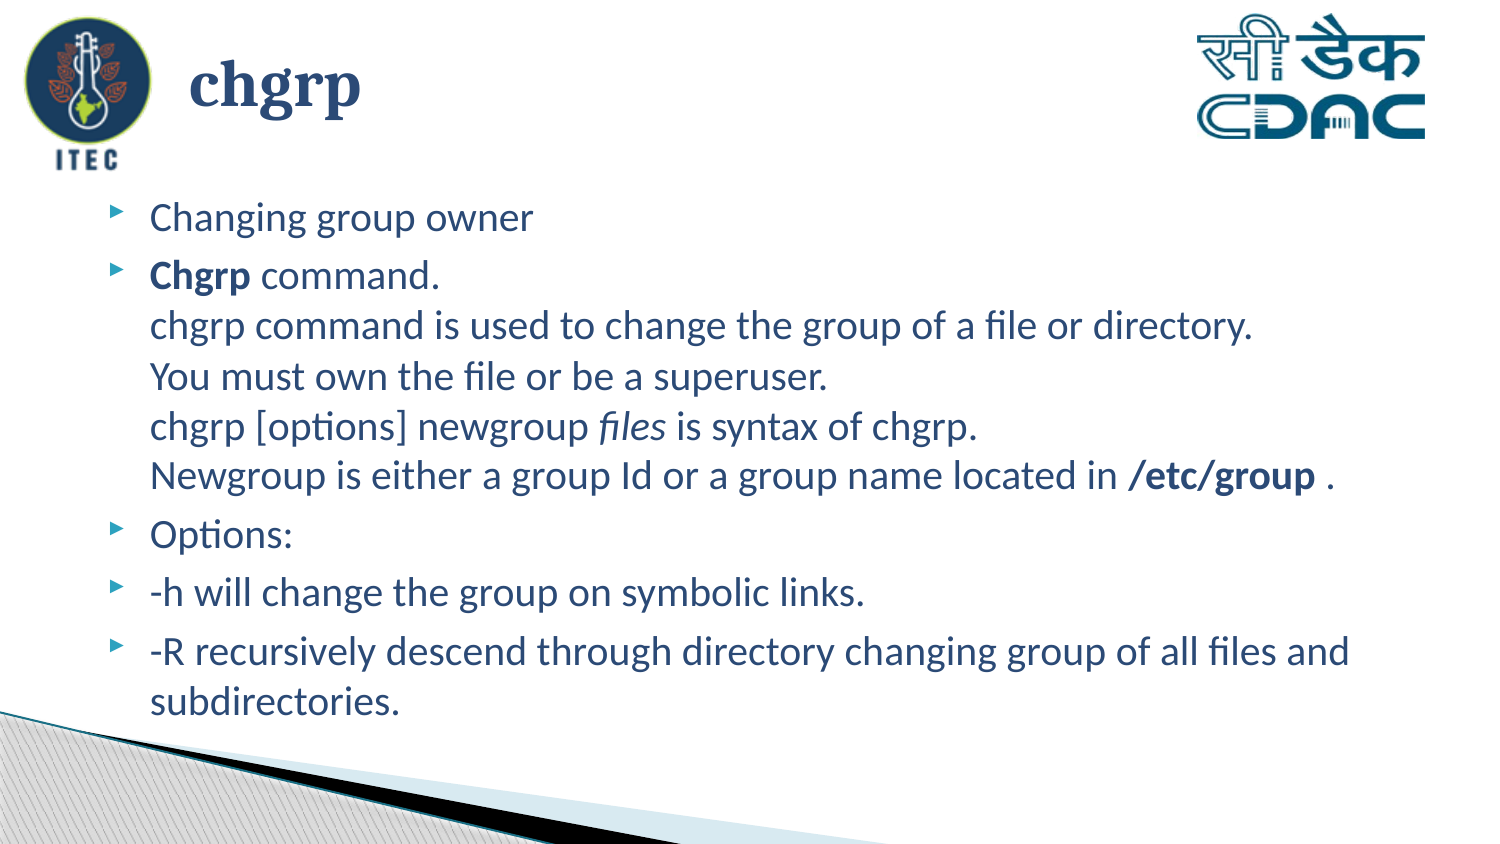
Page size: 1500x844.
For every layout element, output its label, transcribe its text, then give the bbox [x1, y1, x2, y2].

title chgrp [174, 9, 1500, 150]
picture [0, 8, 175, 183]
list Changing group owner Chgrp command. chgrp command is used to change the group of a file or directory. You must own the file or be a superuser. chgrp [options] newgroup files is syntax of chgrp. Newgroup is either a group Id or a group name located in /etc/group . Options: -h will change the group on symbolic links. -R recursively descend through directory changing group of all files and subdirectories. [75, 182, 1425, 740]
